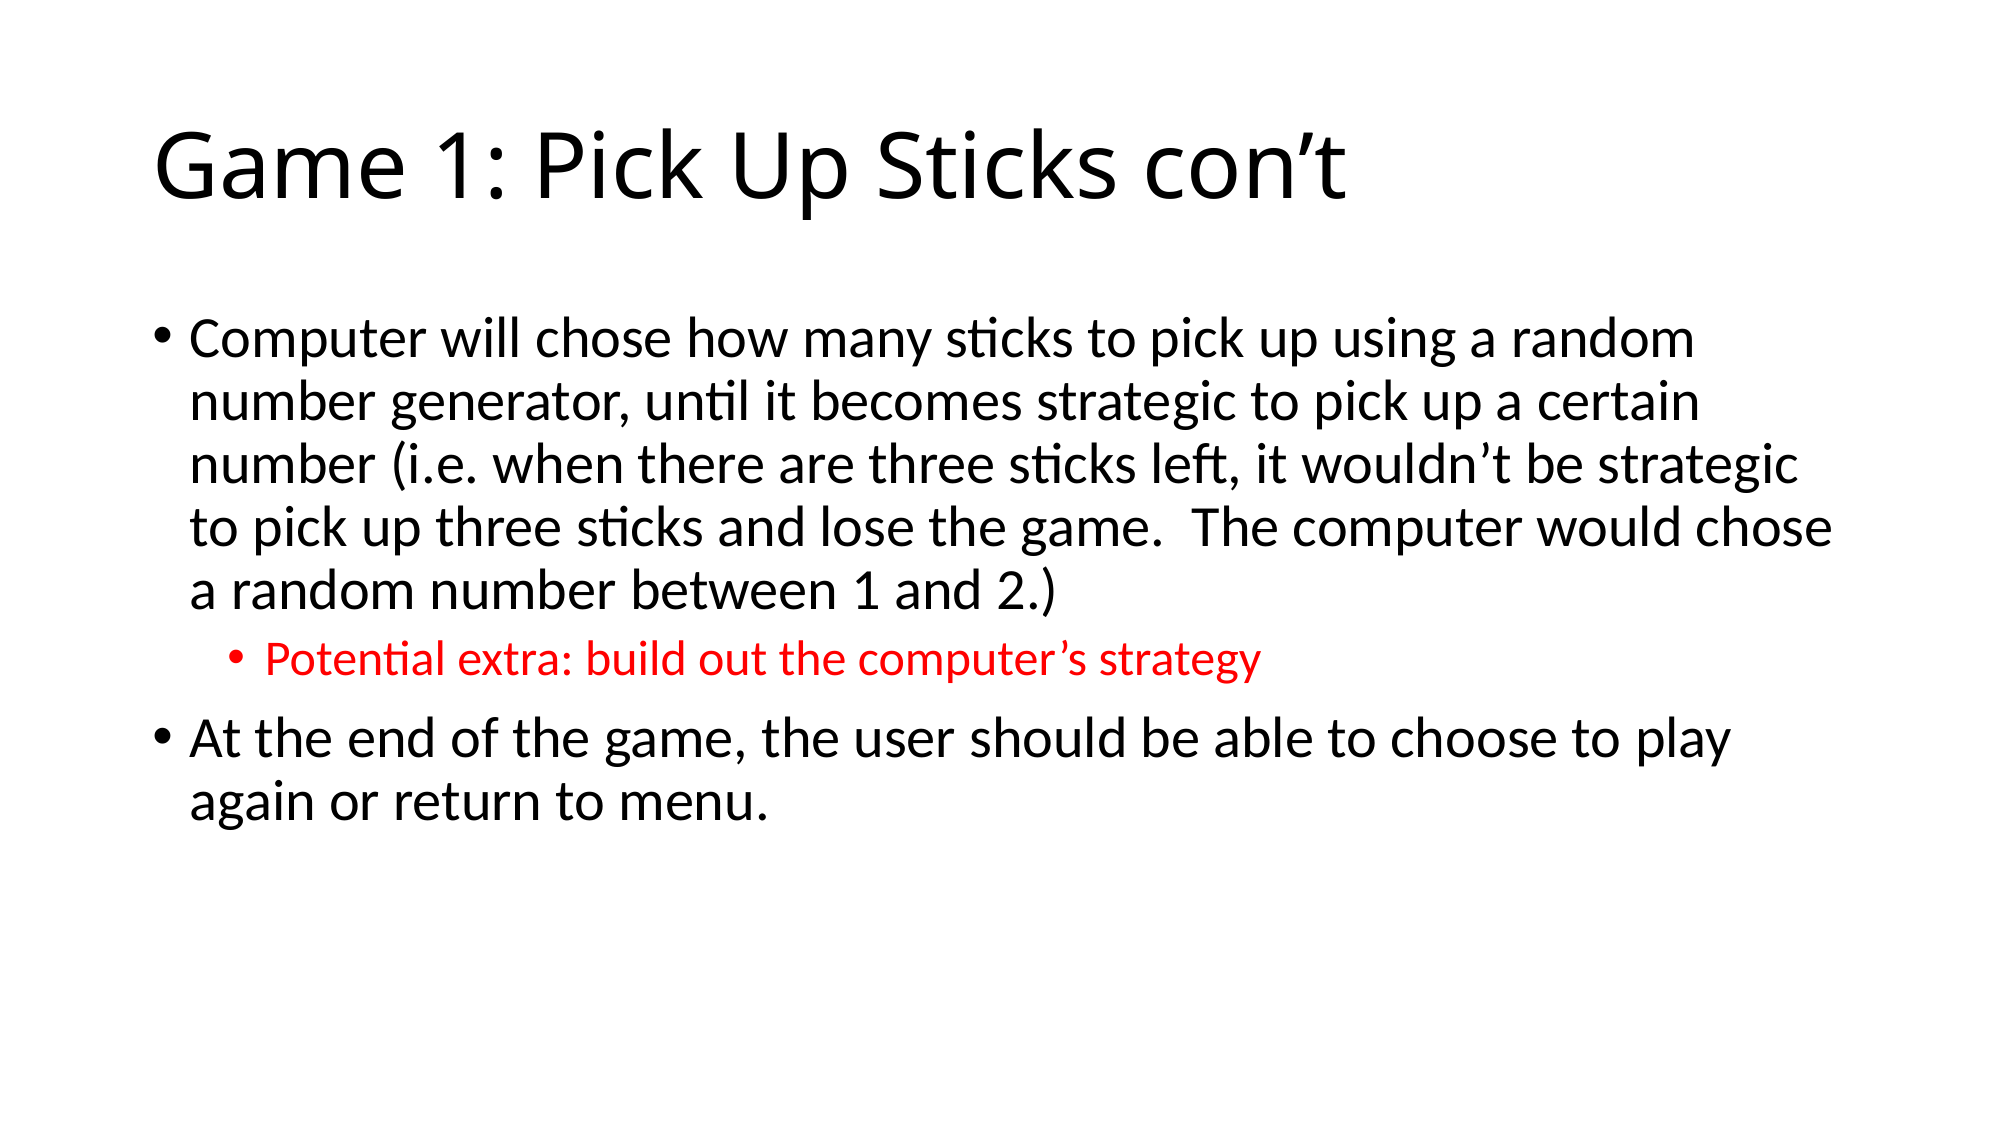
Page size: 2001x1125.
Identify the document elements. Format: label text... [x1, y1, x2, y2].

title Game 1: Pick Up Sticks con’t [137, 59, 1863, 278]
list Computer will chose how many sticks to pick up using a random number generator, until it becomes strategic to pick up a certain number (i.e. when there are three sticks left, it wouldn’t be strategic to pick up three sticks and lose the game. The computer would chose a random number between 1 and 2.) Potential extra: build out the computer’s strategy At the end of the game, the user should be able to choose to play again or return to menu. [137, 299, 1863, 1014]
